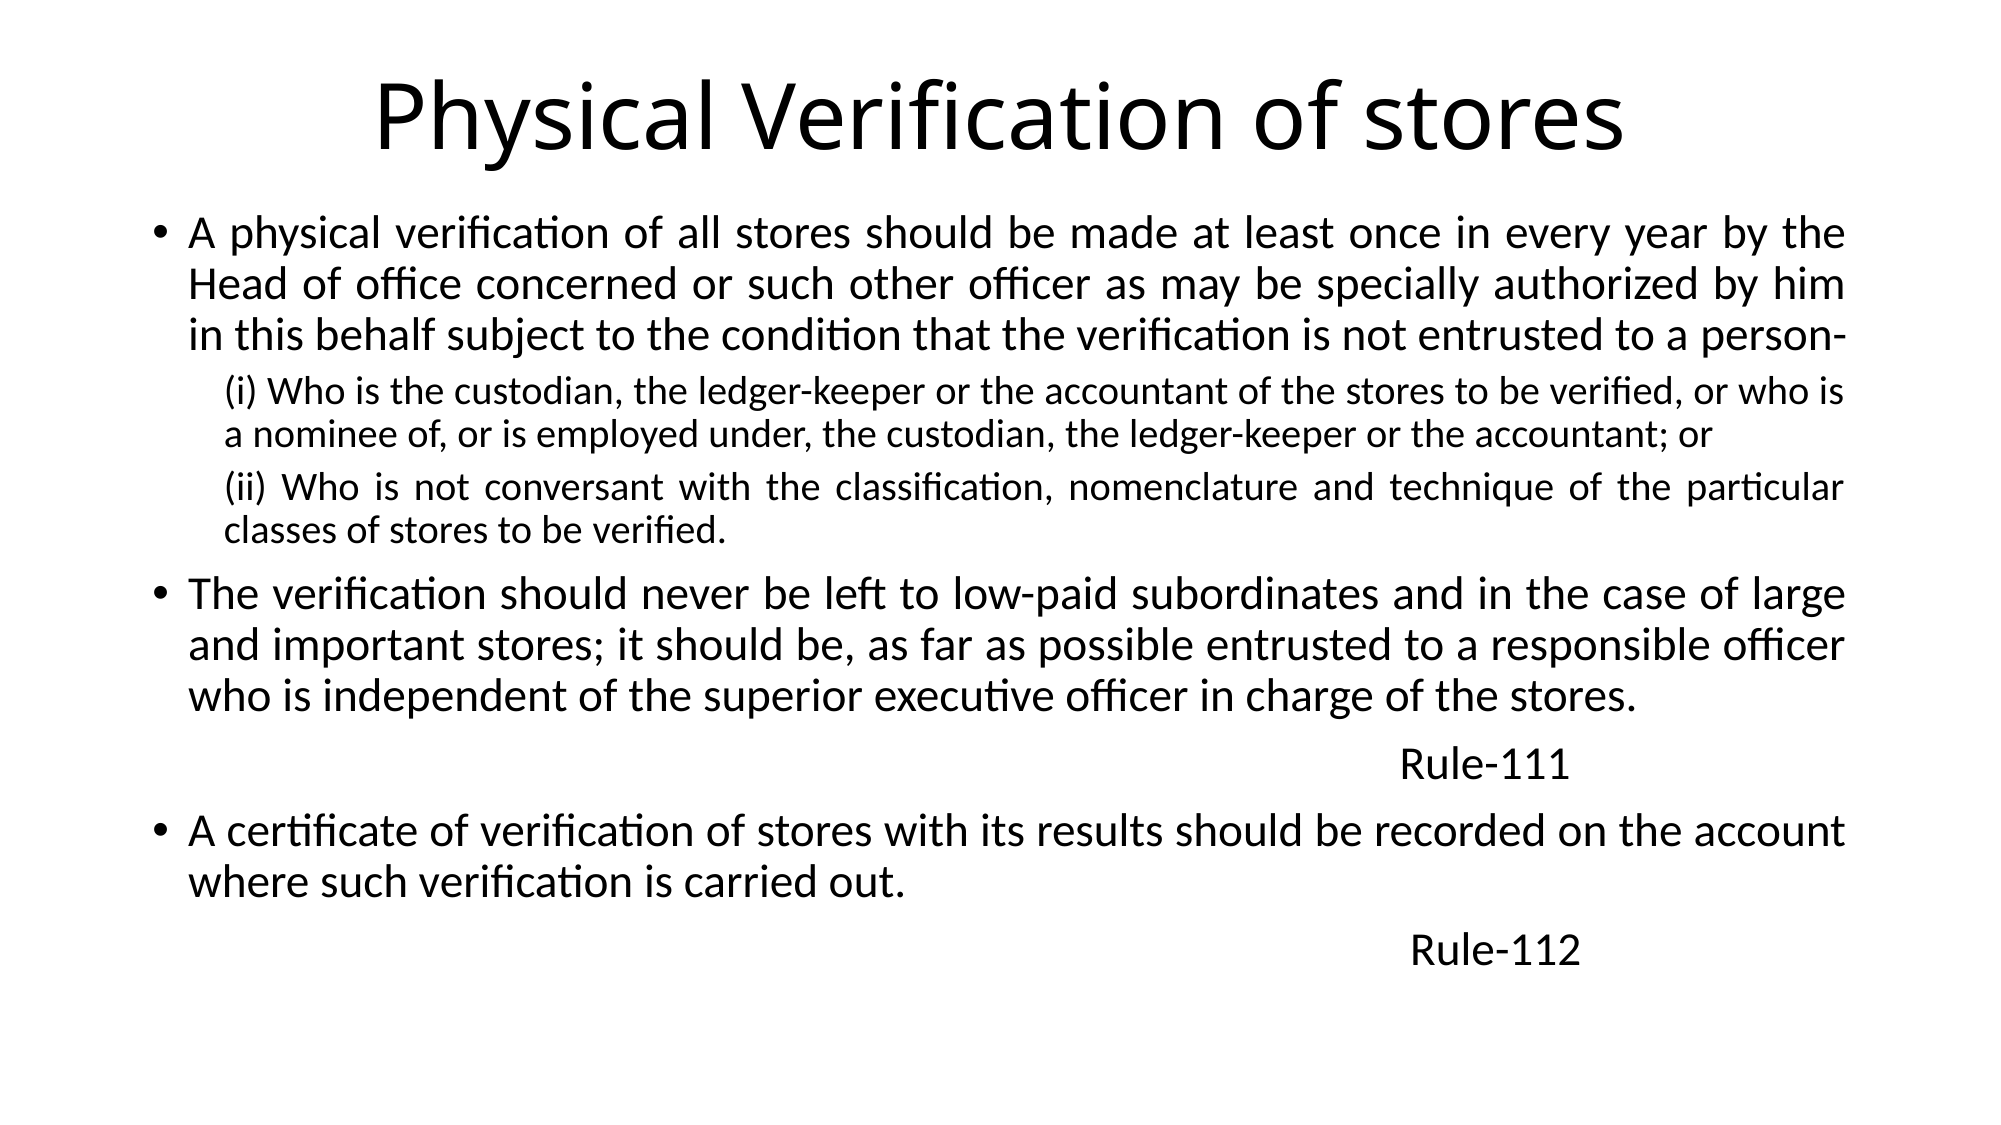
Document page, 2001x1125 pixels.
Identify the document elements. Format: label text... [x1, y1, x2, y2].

list A physical verification of all stores should be made at least once in every year by the Head of office concerned or such other officer as may be specially authorized by him in this behalf subject to the condition that the verification is not entrusted to a person- (i) Who is the custodian, the ledger-keeper or the accountant of the stores to be verified, or who is a nominee of, or is employed under, the custodian, the ledger-keeper or the accountant; or (ii) Who is not conversant with the classification, nomenclature and technique of the particular classes of stores to be verified. The verification should never be left to low-paid subordinates and in the case of large and important stores; it should be, as far as possible entrusted to a responsible officer who is independent of the superior executive officer in charge of the stores. Rule-111 A certificate of verification of stores with its results should be recorded on the account where such verification is carried out. Rule-112 [137, 200, 1863, 1014]
title Physical Verification of stores [137, 59, 1863, 180]
